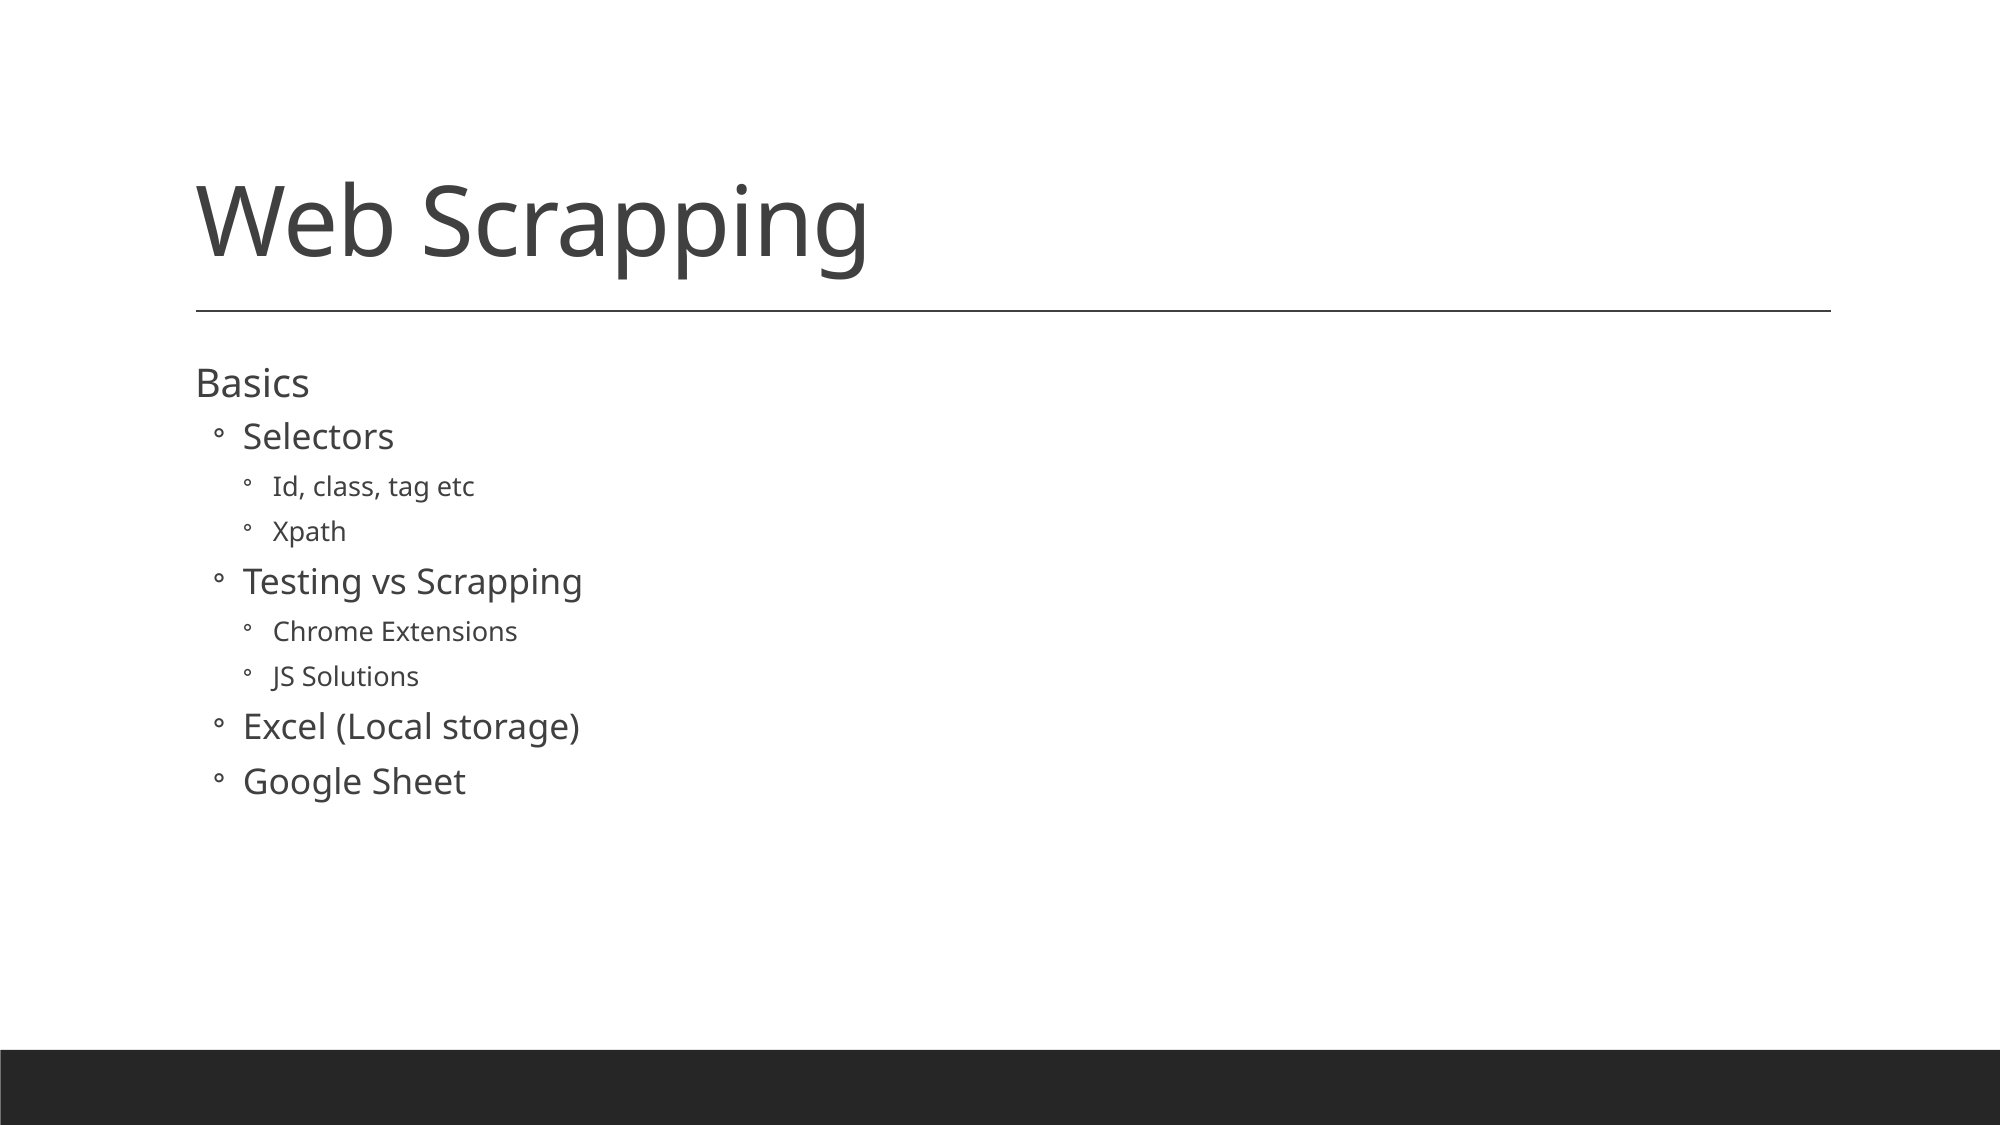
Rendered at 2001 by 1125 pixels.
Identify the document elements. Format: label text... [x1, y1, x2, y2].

title Web Scrapping [180, 47, 1830, 285]
list Basics Selectors Id, class, tag etc Xpath Testing vs Scrapping Chrome Extensions JS Solutions Excel (Local storage) Google Sheet [180, 345, 1830, 963]
